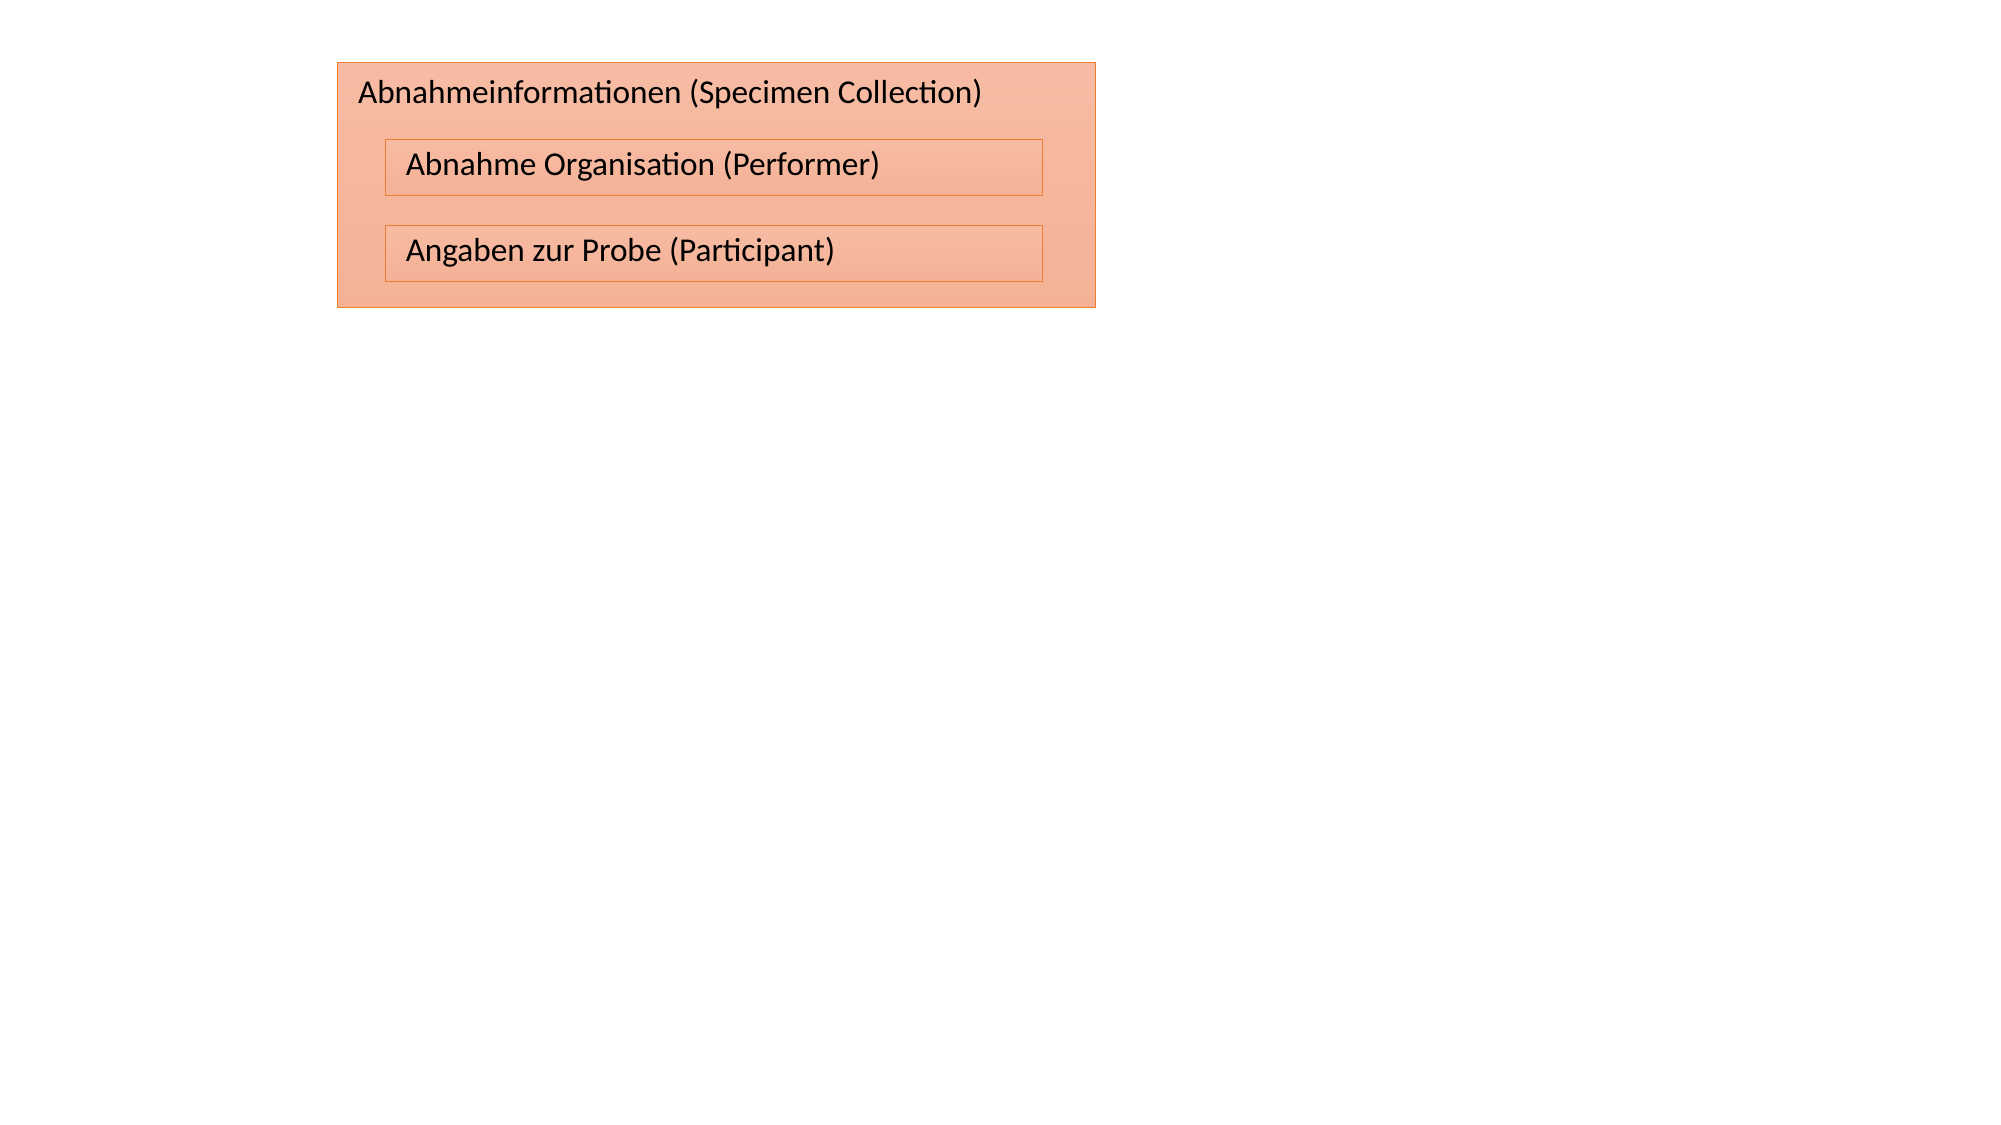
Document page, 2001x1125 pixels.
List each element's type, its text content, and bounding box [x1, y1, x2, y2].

text_box Abnahmeinformationen (Specimen Collection) [337, 62, 1096, 308]
text_box Abnahme Organisation (Performer) [385, 139, 1043, 196]
text_box Angaben zur Probe (Participant) [385, 225, 1043, 282]
